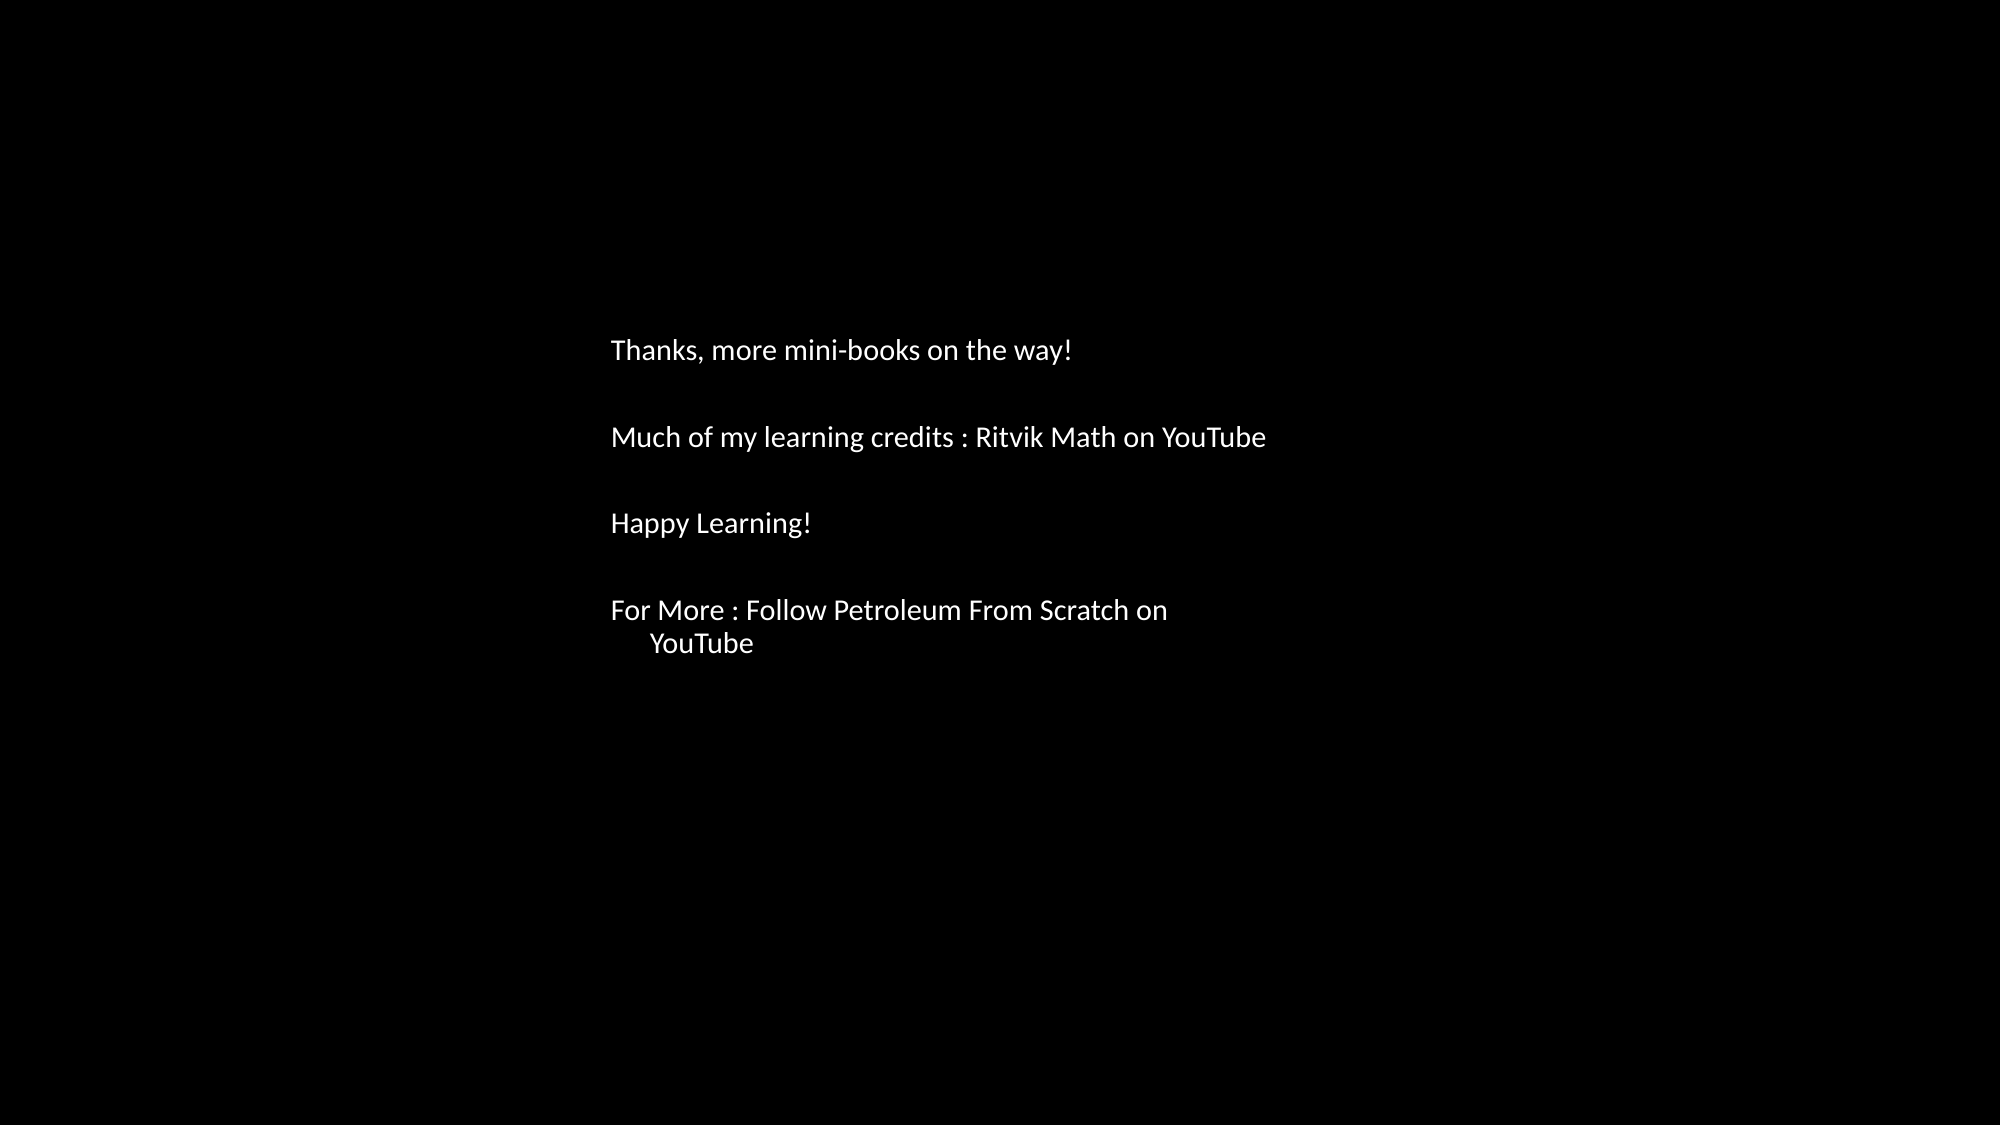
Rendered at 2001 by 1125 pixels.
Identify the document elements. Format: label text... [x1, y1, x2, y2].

text_box Thanks, more mini-books on the way! Much of my learning credits : Ritvik Math on YouTube Happy Learning! For More : Follow Petroleum From Scratch on YouTube [595, 326, 1290, 696]
